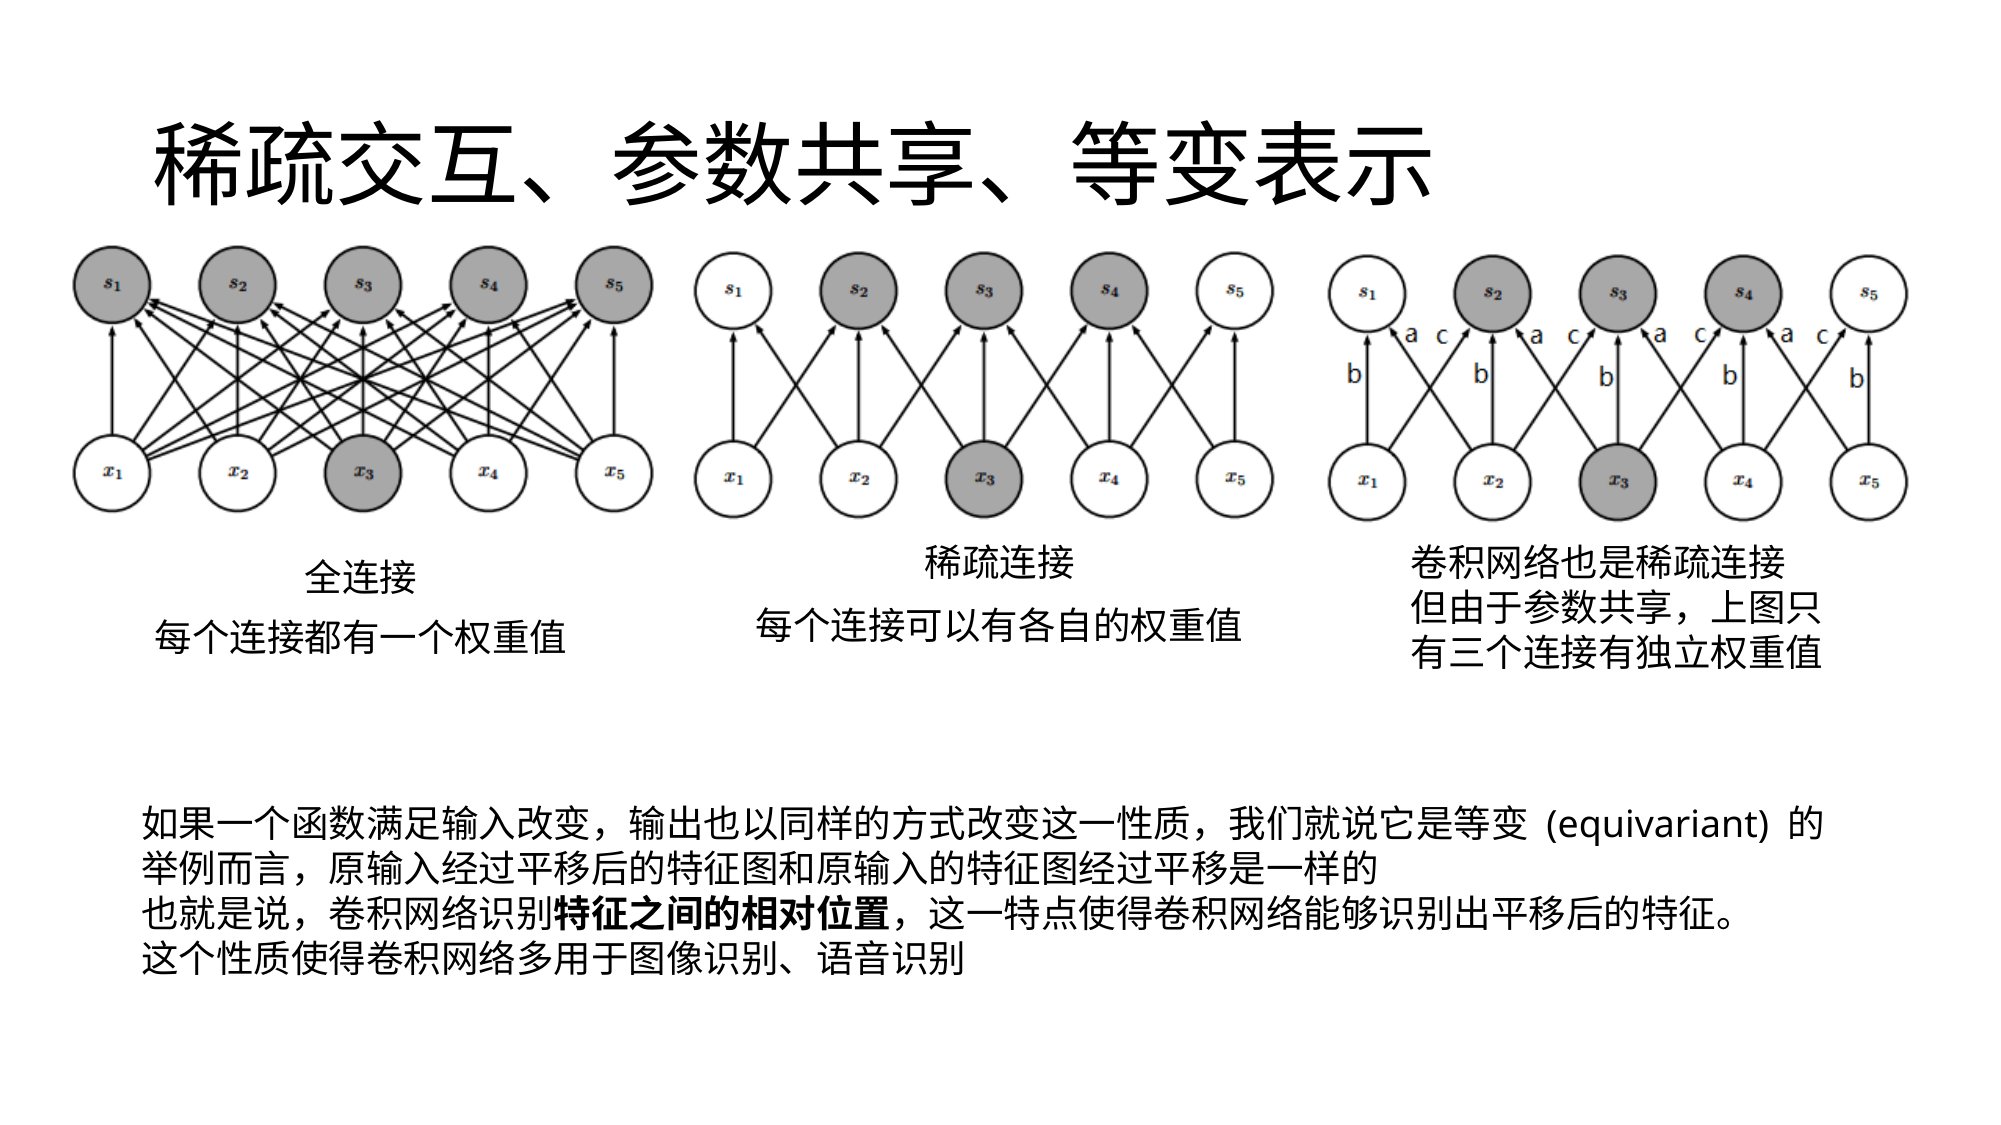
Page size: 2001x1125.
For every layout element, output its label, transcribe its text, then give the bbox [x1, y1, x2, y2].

text_box 如果一个函数满足输入改变，输出也以同样的方式改变这一性质，我们就说它是等变 (equivariant) 的 举例而言，原输入经过平移后的特征图和原输入的特征图经过平移是一样的 也就是说，卷积网络识别特征之间的相对位置，这一特点使得卷积网络能够识别出平移后的特征。 这个性质使得卷积网络多用于图像识别、语音识别 [126, 792, 1841, 988]
picture [1317, 250, 1918, 532]
picture [683, 247, 1284, 529]
text_box 每个连接可以有各自的权重值 [741, 595, 1259, 655]
picture [54, 235, 668, 528]
text_box 全连接 [289, 546, 432, 606]
text_box 卷积网络也是稀疏连接 但由于参数共享，上图只 有三个连接有独立权重值 [1396, 532, 1839, 682]
text_box 每个连接都有一个权重值 [139, 606, 582, 667]
title 稀疏交互、参数共享、等变表示 [137, 59, 1863, 278]
text_box 稀疏连接 [909, 531, 1090, 592]
